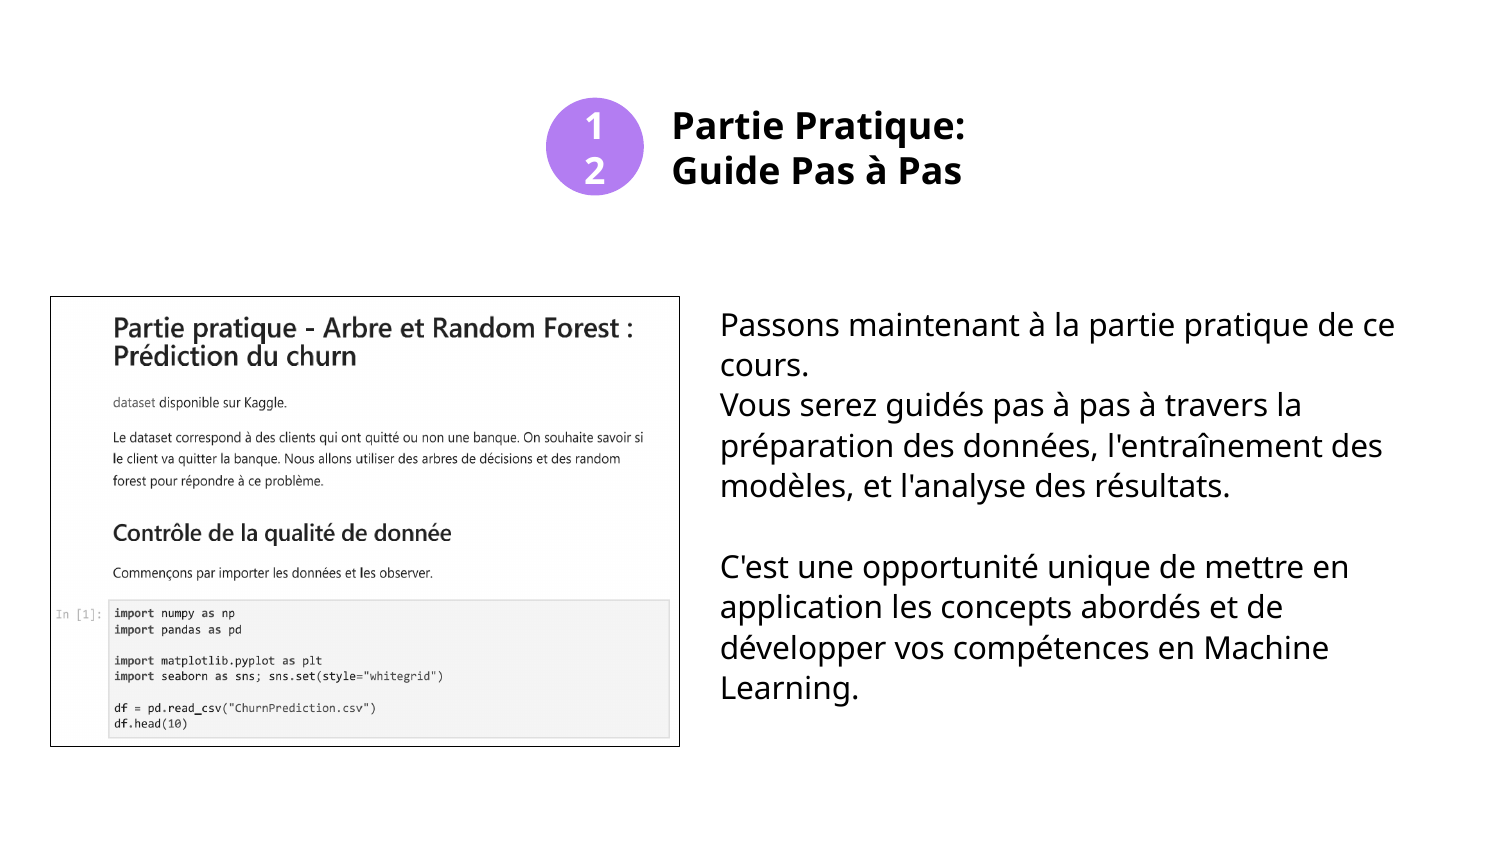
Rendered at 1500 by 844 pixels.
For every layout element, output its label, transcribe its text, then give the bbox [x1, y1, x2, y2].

title Passons maintenant à la partie pratique de ce cours. Vous serez guidés pas à pas à travers la préparation des données, l'entraînement des modèles, et l'analyse des résultats. C'est une opportunité unique de mettre en application les concepts abordés et de développer vos compétences en Machine Learning. [704, 286, 1464, 722]
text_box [545, 97, 990, 196]
picture [50, 295, 680, 747]
